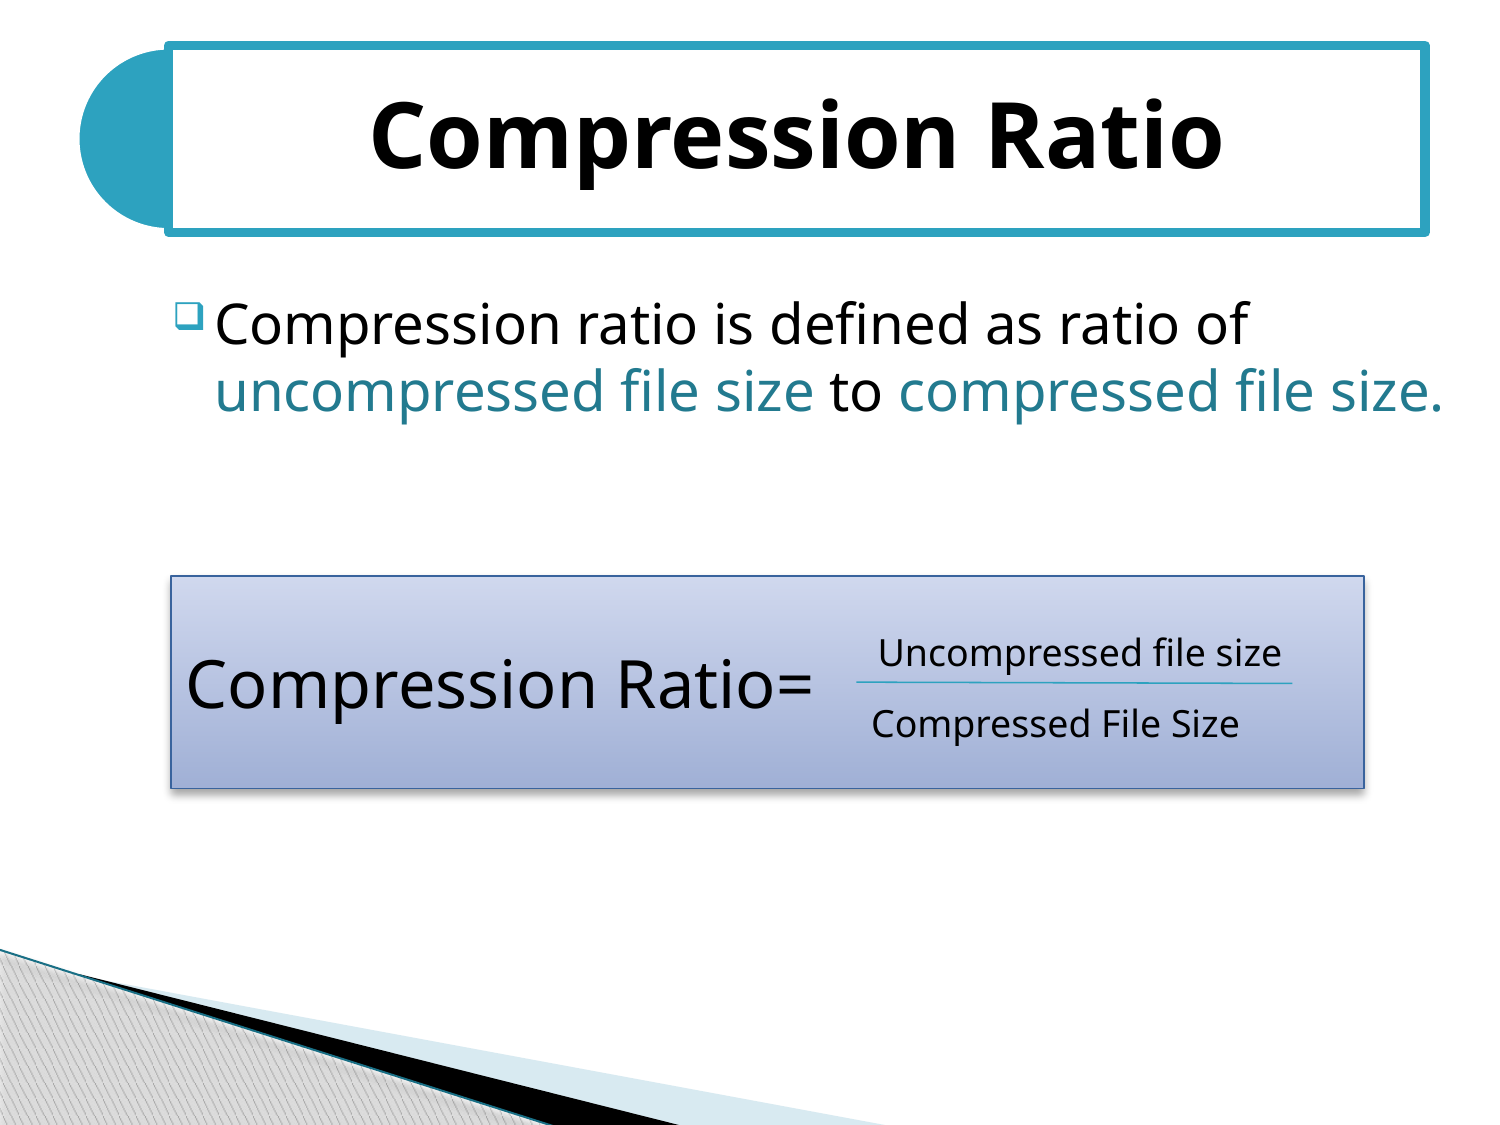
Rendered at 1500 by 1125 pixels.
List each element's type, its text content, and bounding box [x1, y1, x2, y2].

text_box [74, 44, 1426, 233]
text_box Uncompressed file size [835, 621, 1325, 682]
text_box Compression Ratio= [170, 575, 1365, 789]
list Compression ratio is defined as ratio of uncompressed file size to compressed file size. [139, 280, 1490, 1024]
text_box Compressed File Size [856, 694, 1281, 753]
